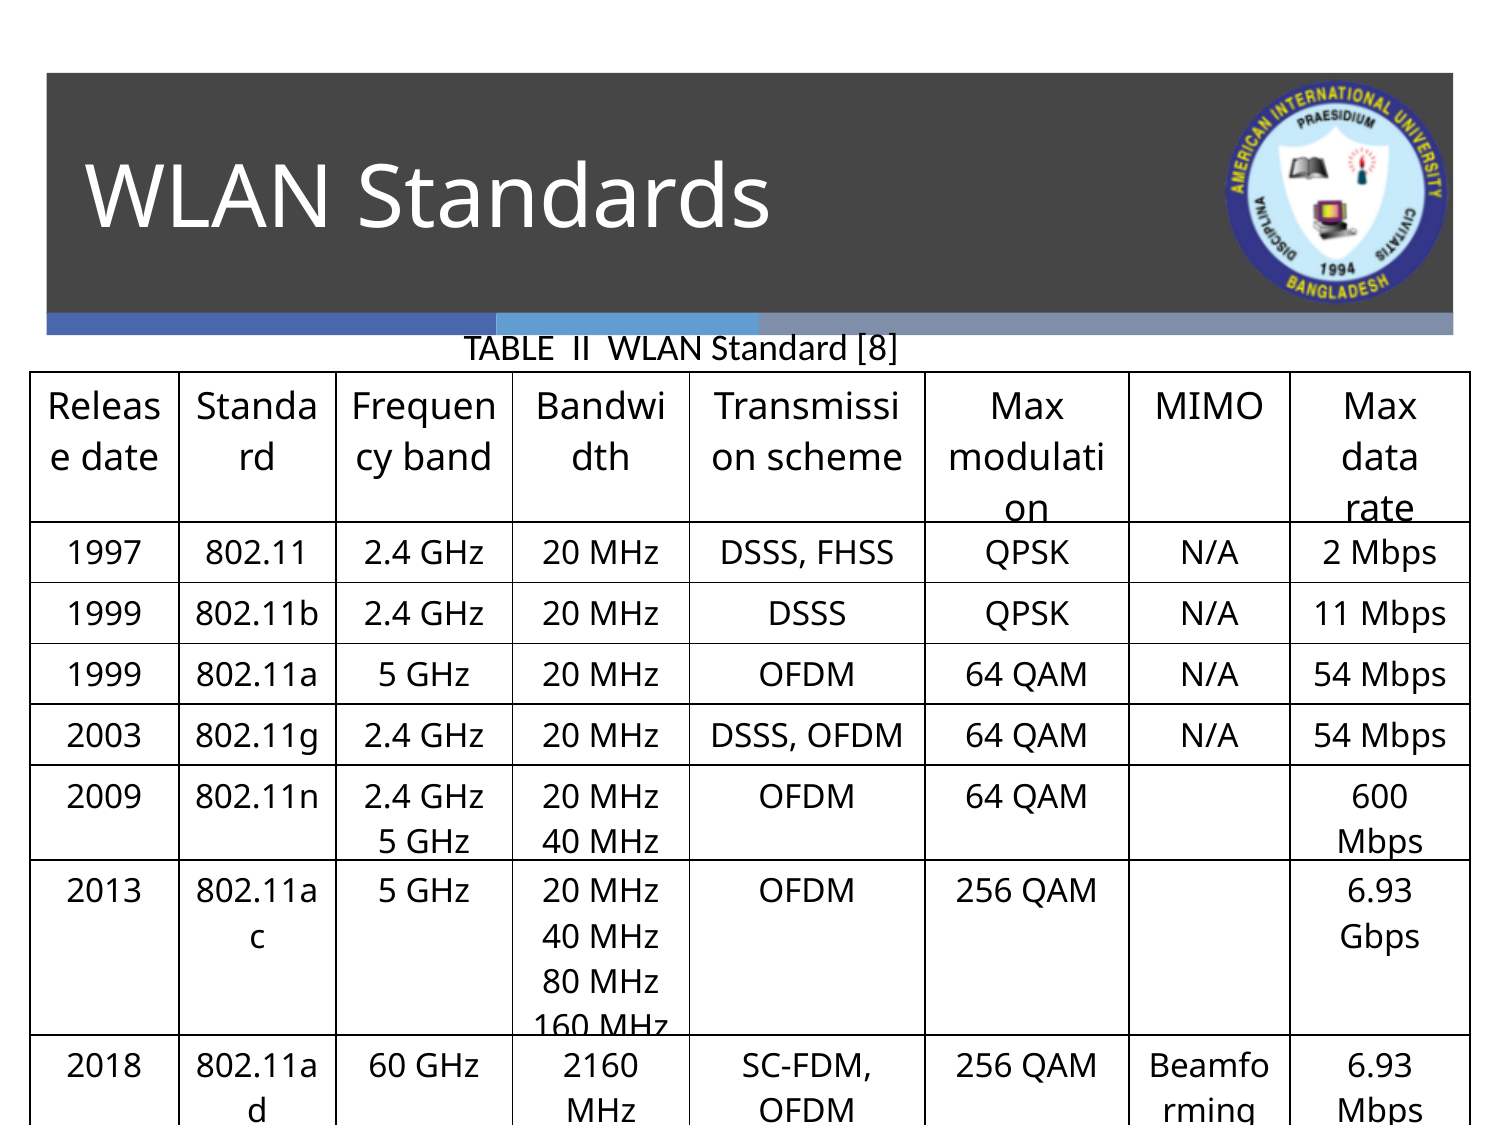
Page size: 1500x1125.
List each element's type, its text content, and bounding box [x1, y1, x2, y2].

picture [1351, 75, 1454, 310]
subtitle [78, 251, 1351, 331]
title WLAN Standards [69, 73, 1351, 253]
text_box TABLE II WLAN Standard [8] [448, 315, 915, 371]
